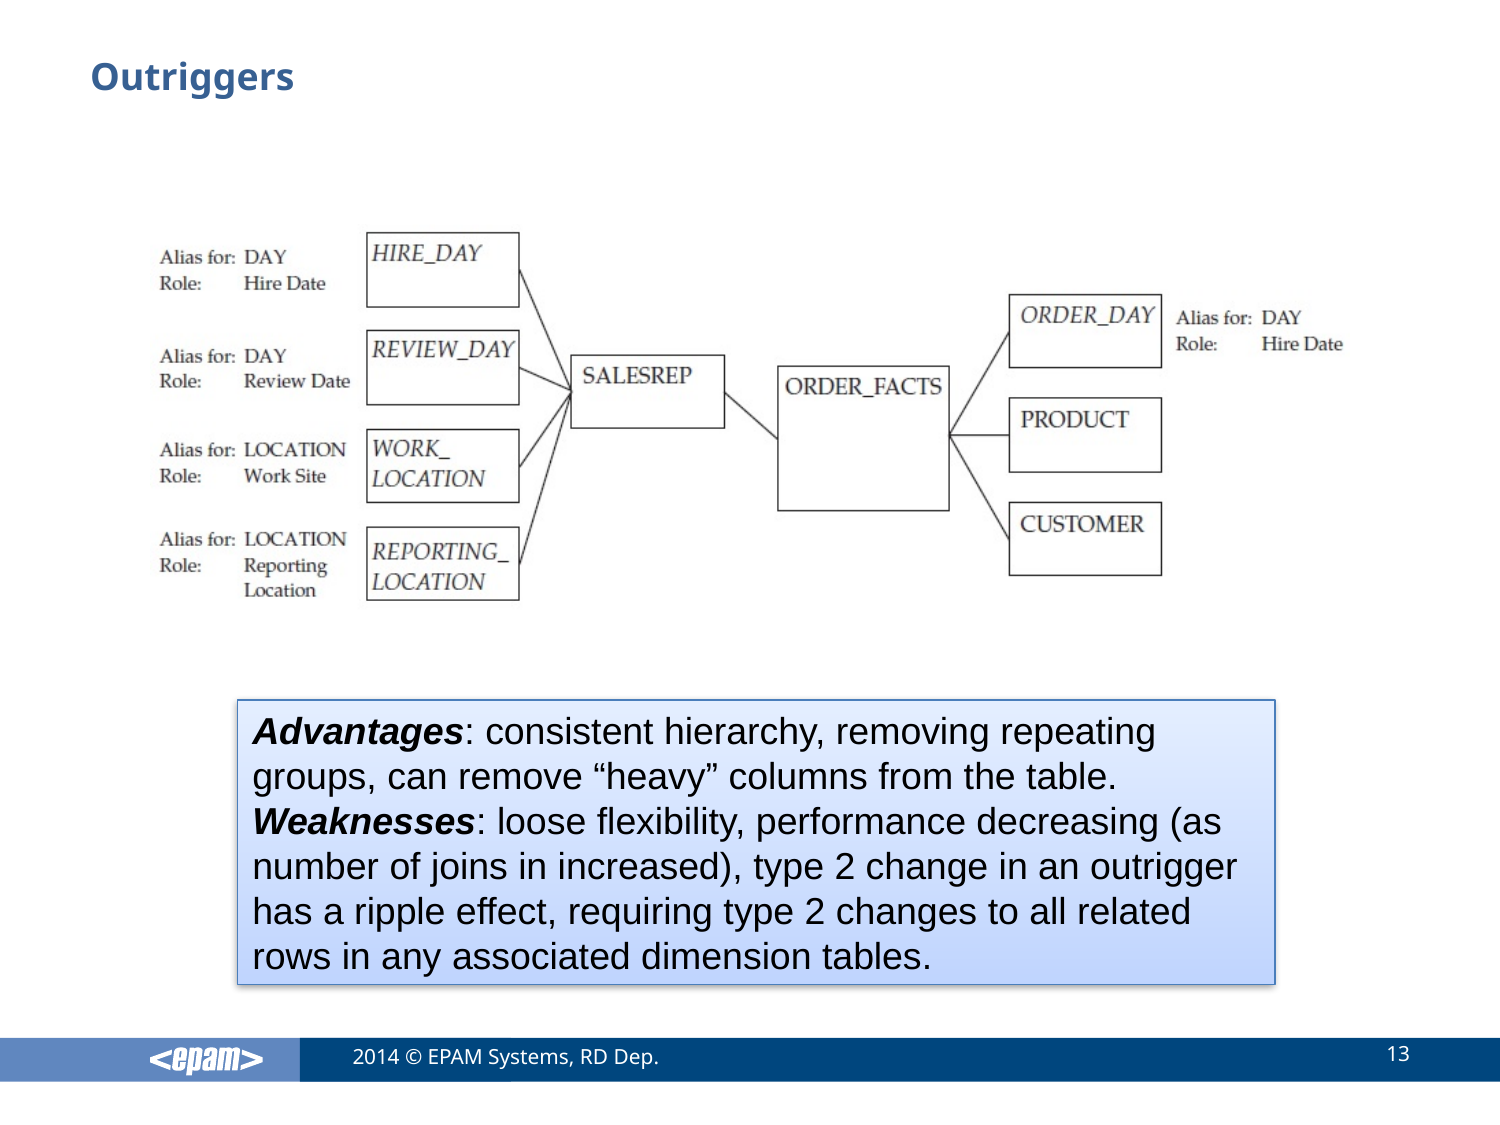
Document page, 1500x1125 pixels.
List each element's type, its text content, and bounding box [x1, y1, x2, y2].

text_box Advantages: consistent hierarchy, removing repeating groups, can remove “heavy” columns from the table. Weaknesses: loose flexibility, performance decreasing (as number of joins in increased), type 2 change in an outrigger has a ripple effect, requiring type 2 changes to all related rows in any associated dimension tables. [237, 699, 1276, 985]
slide_number 13 [1262, 1025, 1425, 1085]
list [149, 224, 1351, 612]
footer 2014 © EPAM Systems, RD Dep. [337, 1028, 738, 1088]
title Outriggers [75, 45, 1425, 163]
